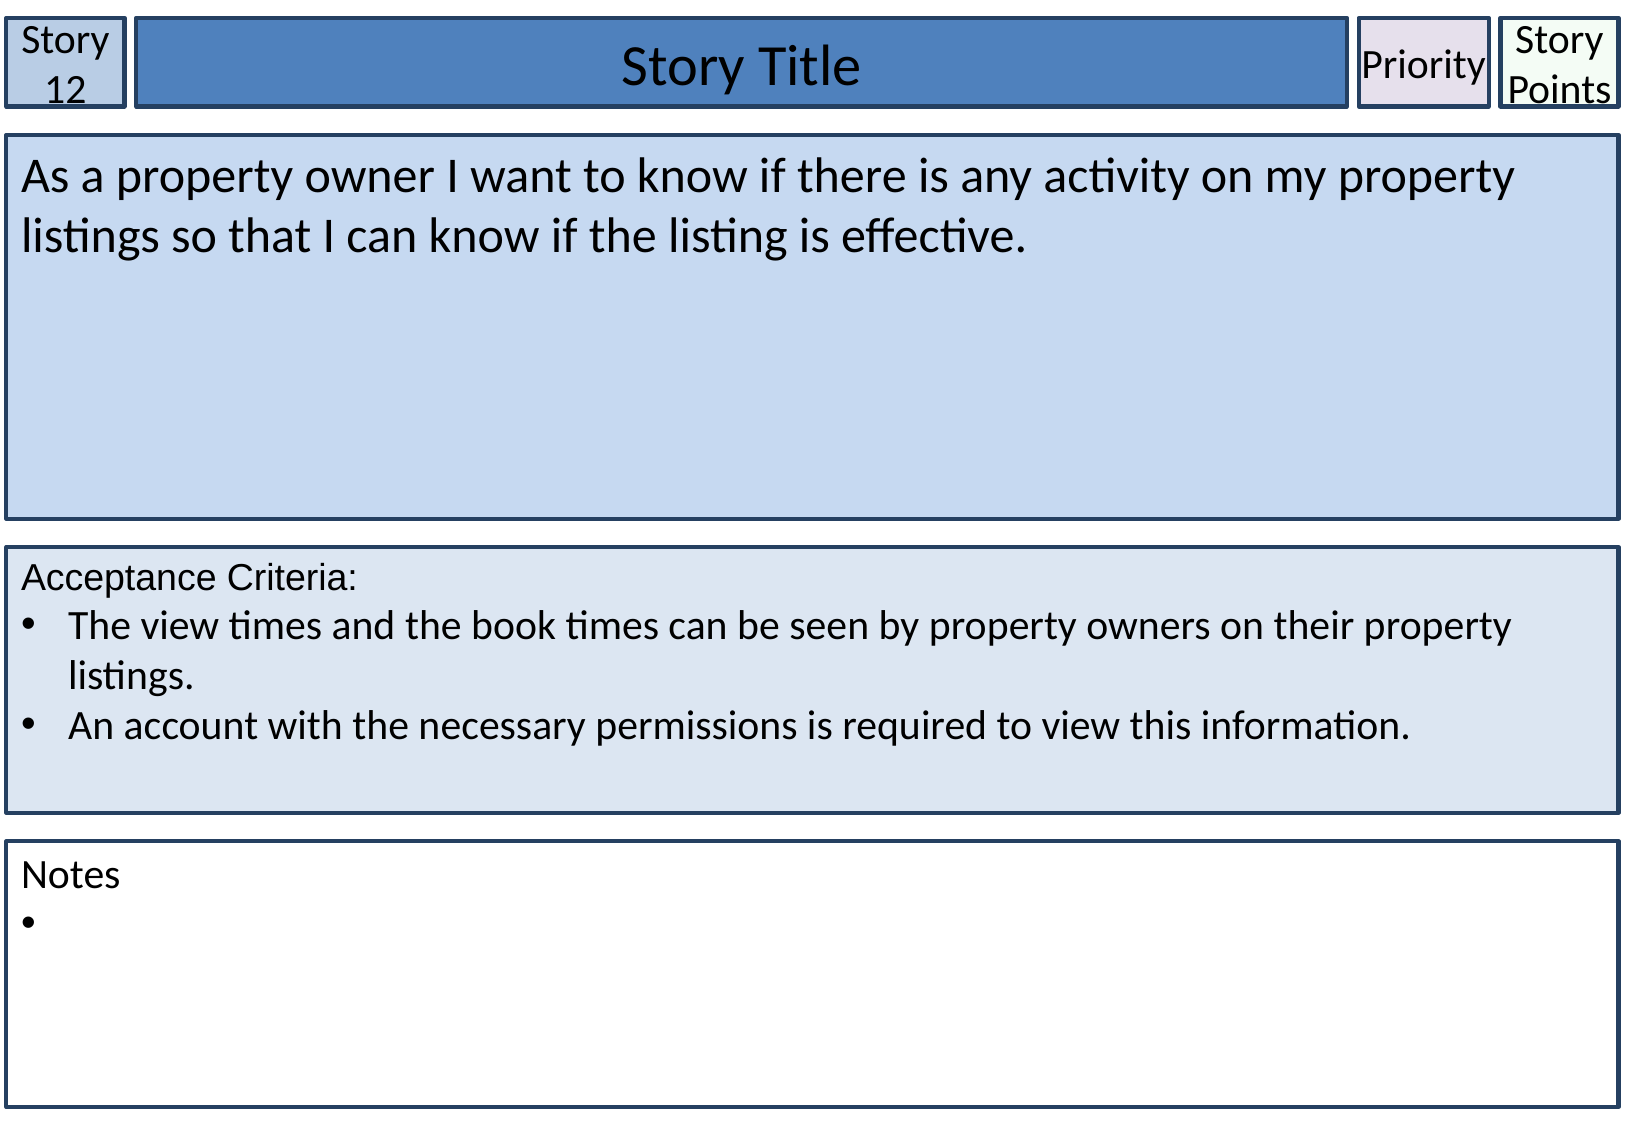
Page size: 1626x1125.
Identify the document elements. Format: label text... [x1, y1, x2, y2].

text_box Story 12 [4, 16, 127, 109]
text_box Notes [4, 839, 1621, 1109]
text_box Story Points [1498, 16, 1621, 109]
text_box Priority [1357, 16, 1491, 109]
text_box Acceptance Criteria: The view times and the book times can be seen by property owners on their property listings. An account with the necessary permissions is required to view this information. [4, 545, 1621, 815]
text_box As a property owner I want to know if there is any activity on my property listings so that I can know if the listing is effective. [4, 133, 1621, 521]
text_box Story Title [134, 16, 1349, 109]
